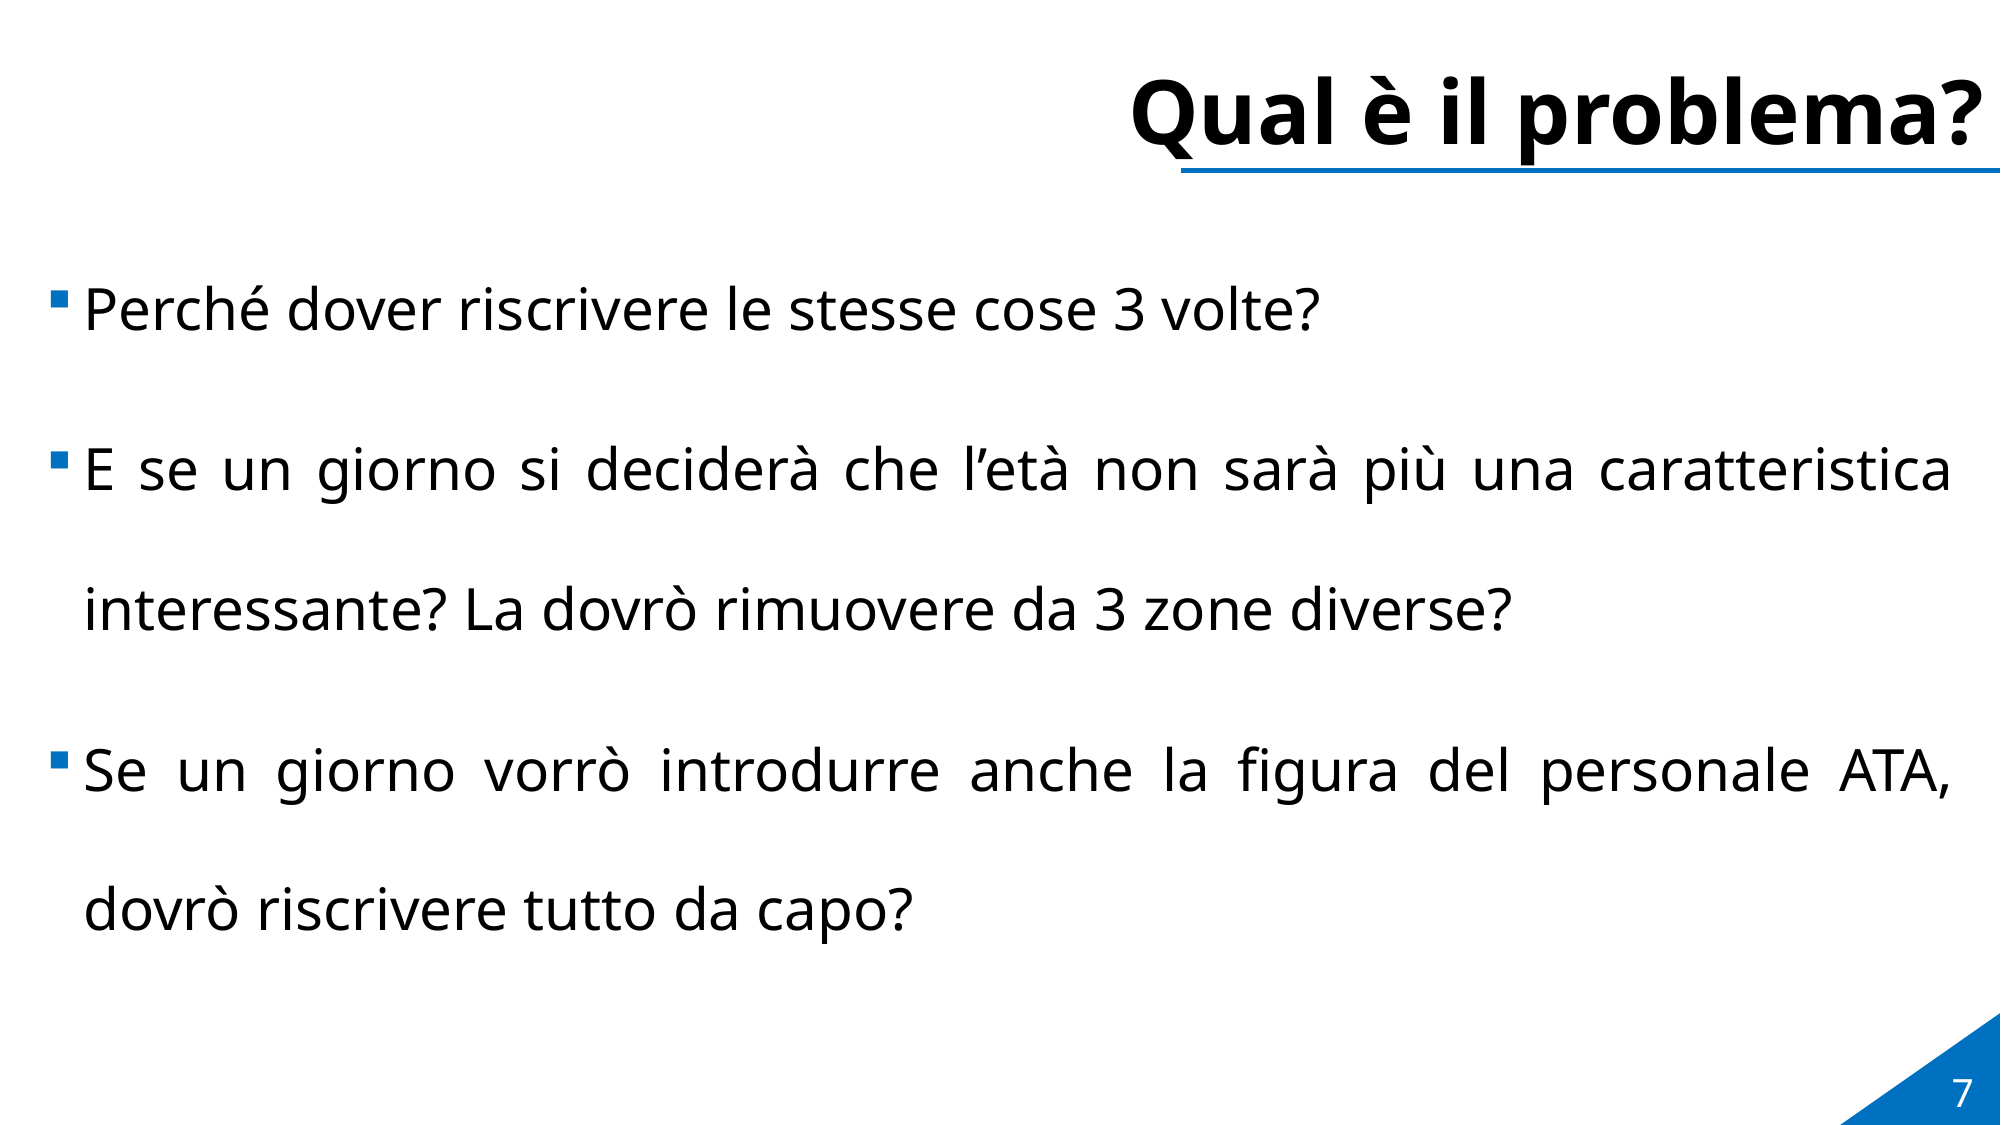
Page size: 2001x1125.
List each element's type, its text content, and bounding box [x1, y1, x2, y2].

list Perché dover riscrivere le stesse cose 3 volte? E se un giorno si deciderà che l’età non sarà più una caratteristica interessante? La dovrò rimuovere da 3 zone diverse? Se un giorno vorrò introdurre anche la figura del personale ATA, dovrò riscrivere tutto da capo? [31, 194, 1969, 1045]
slide_number 7 [1538, 1065, 1989, 1125]
title Qual è il problema? [0, 59, 2000, 171]
